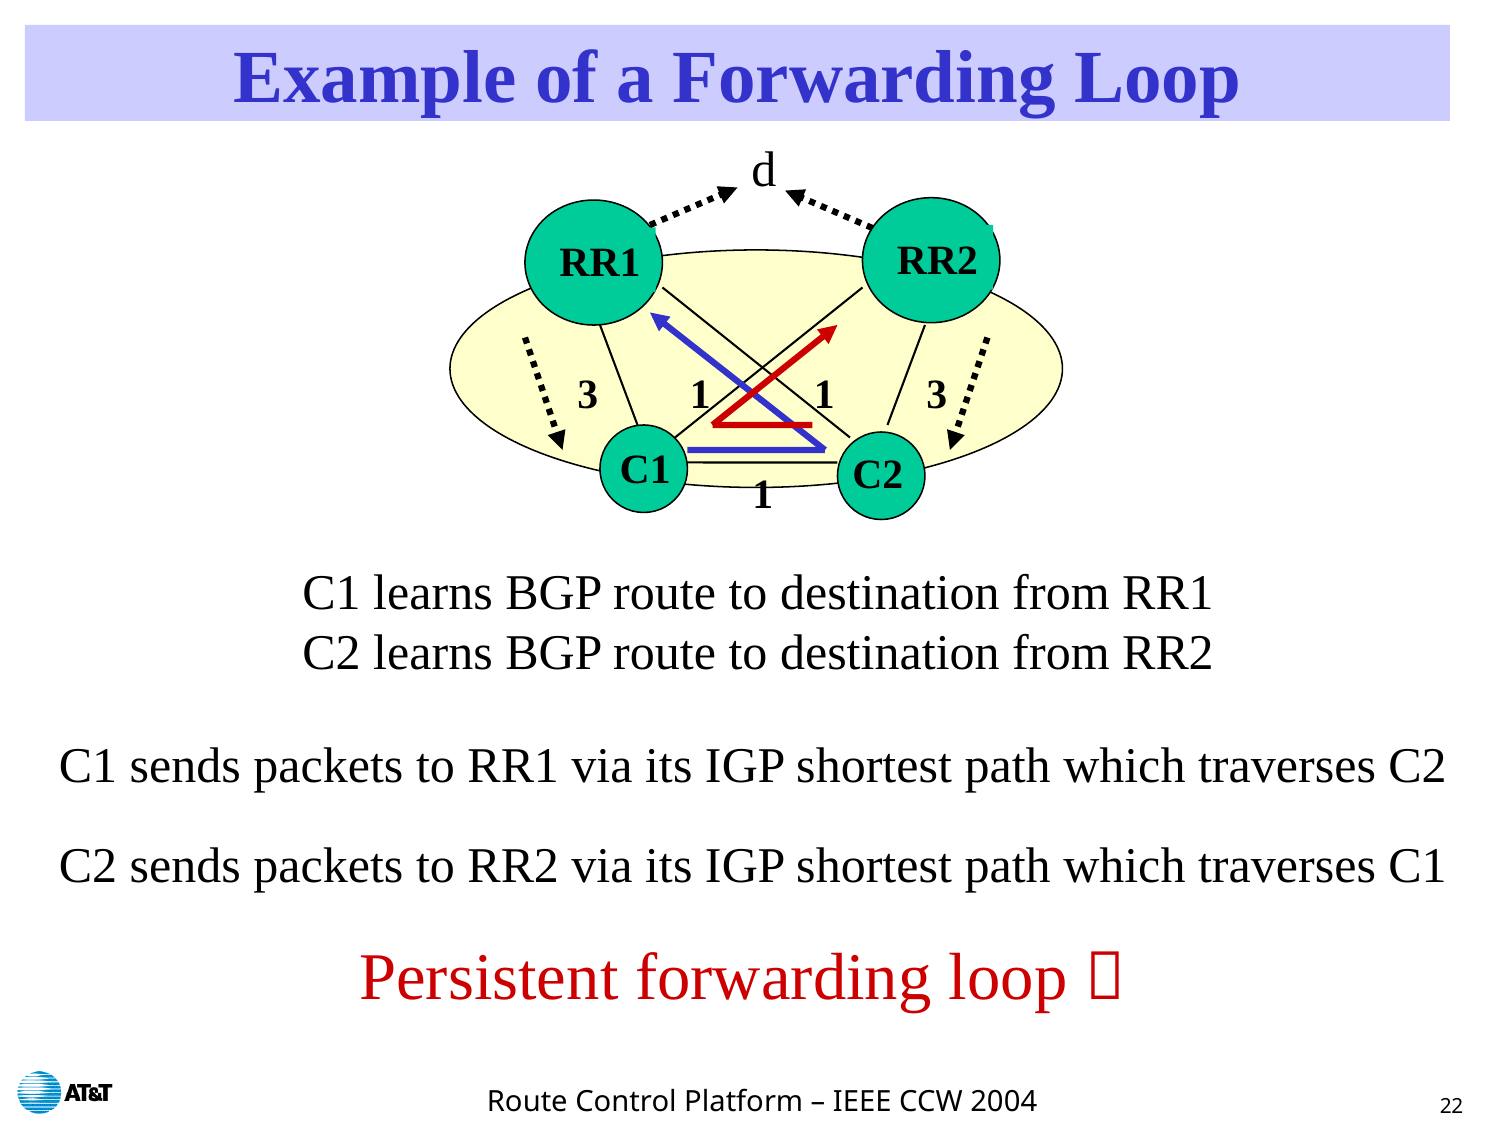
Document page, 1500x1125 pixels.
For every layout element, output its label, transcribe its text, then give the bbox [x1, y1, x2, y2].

text_box d [736, 129, 792, 205]
text_box [473, 293, 519, 323]
text_box [666, 249, 857, 323]
picture [4, 1062, 125, 1121]
footer Route Control Platform – IEEE CCW 2004 [450, 1074, 1075, 1125]
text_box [524, 199, 663, 323]
text_box Persistent forwarding loop  [344, 925, 1141, 1021]
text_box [44, 324, 1463, 901]
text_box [649, 312, 826, 323]
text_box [862, 197, 1001, 323]
text_box [785, 189, 820, 206]
text_box [723, 186, 738, 199]
text_box [1004, 298, 1039, 323]
title Example of a Forwarding Loop [24, 24, 1450, 121]
